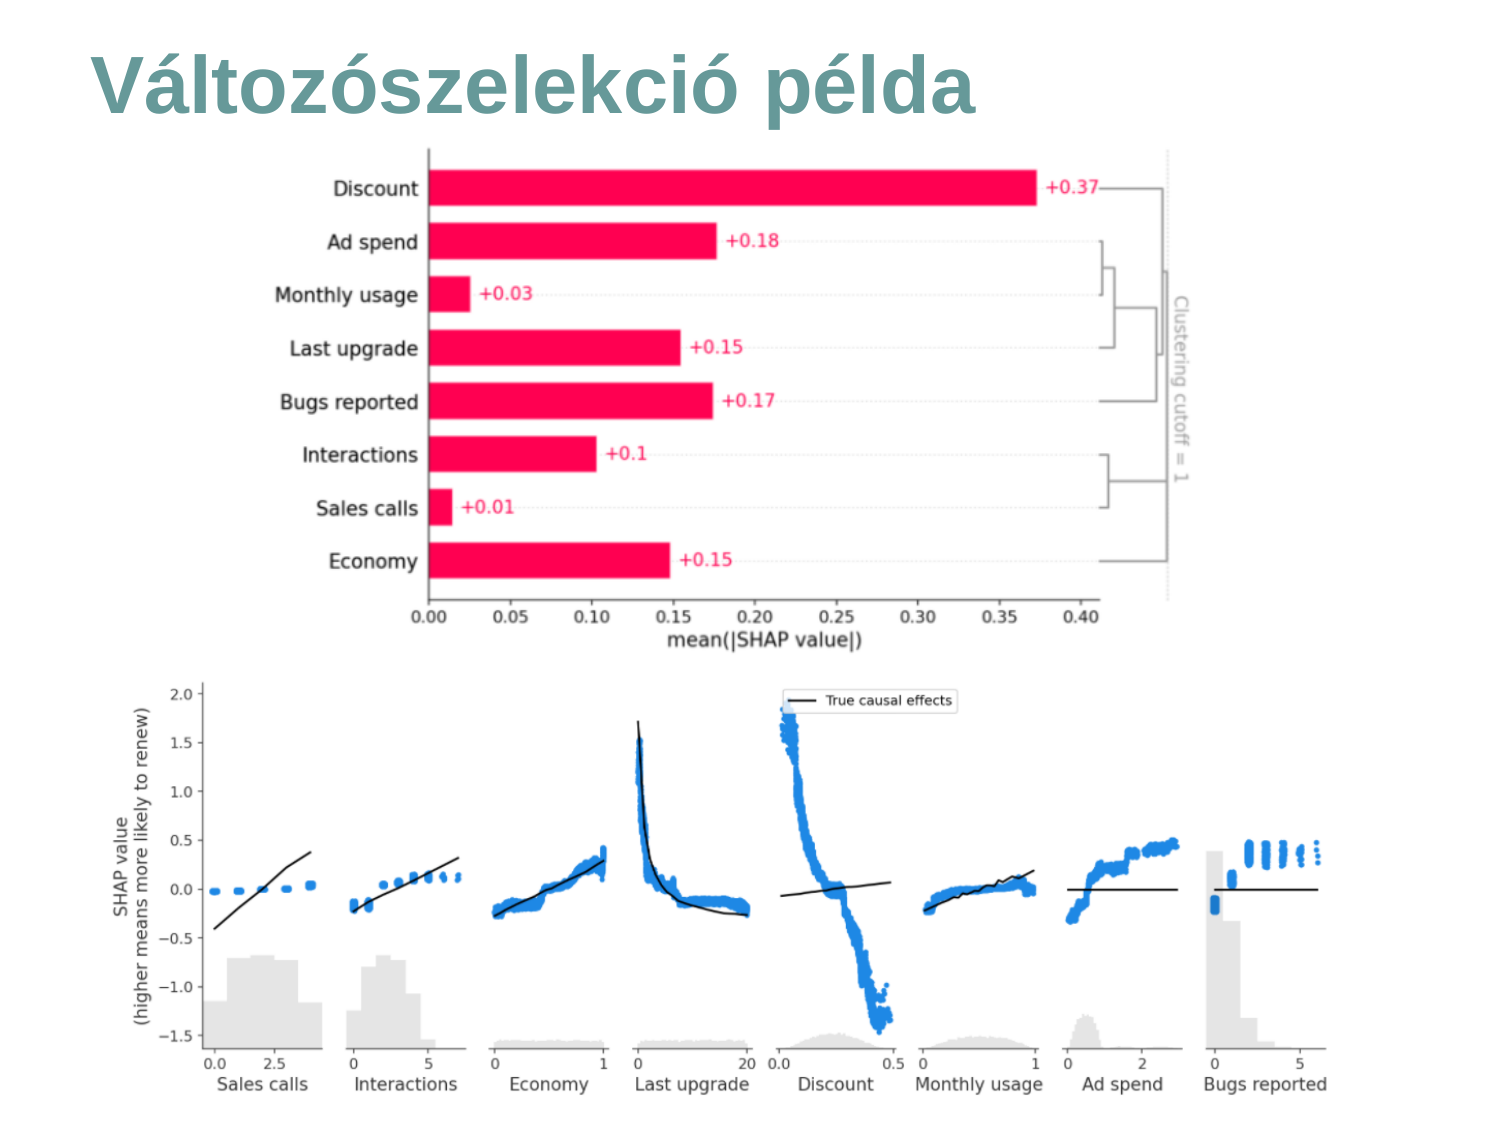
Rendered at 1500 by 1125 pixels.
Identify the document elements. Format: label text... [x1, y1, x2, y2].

title Változószelekció példa [74, 19, 1313, 138]
picture [79, 137, 1368, 1106]
